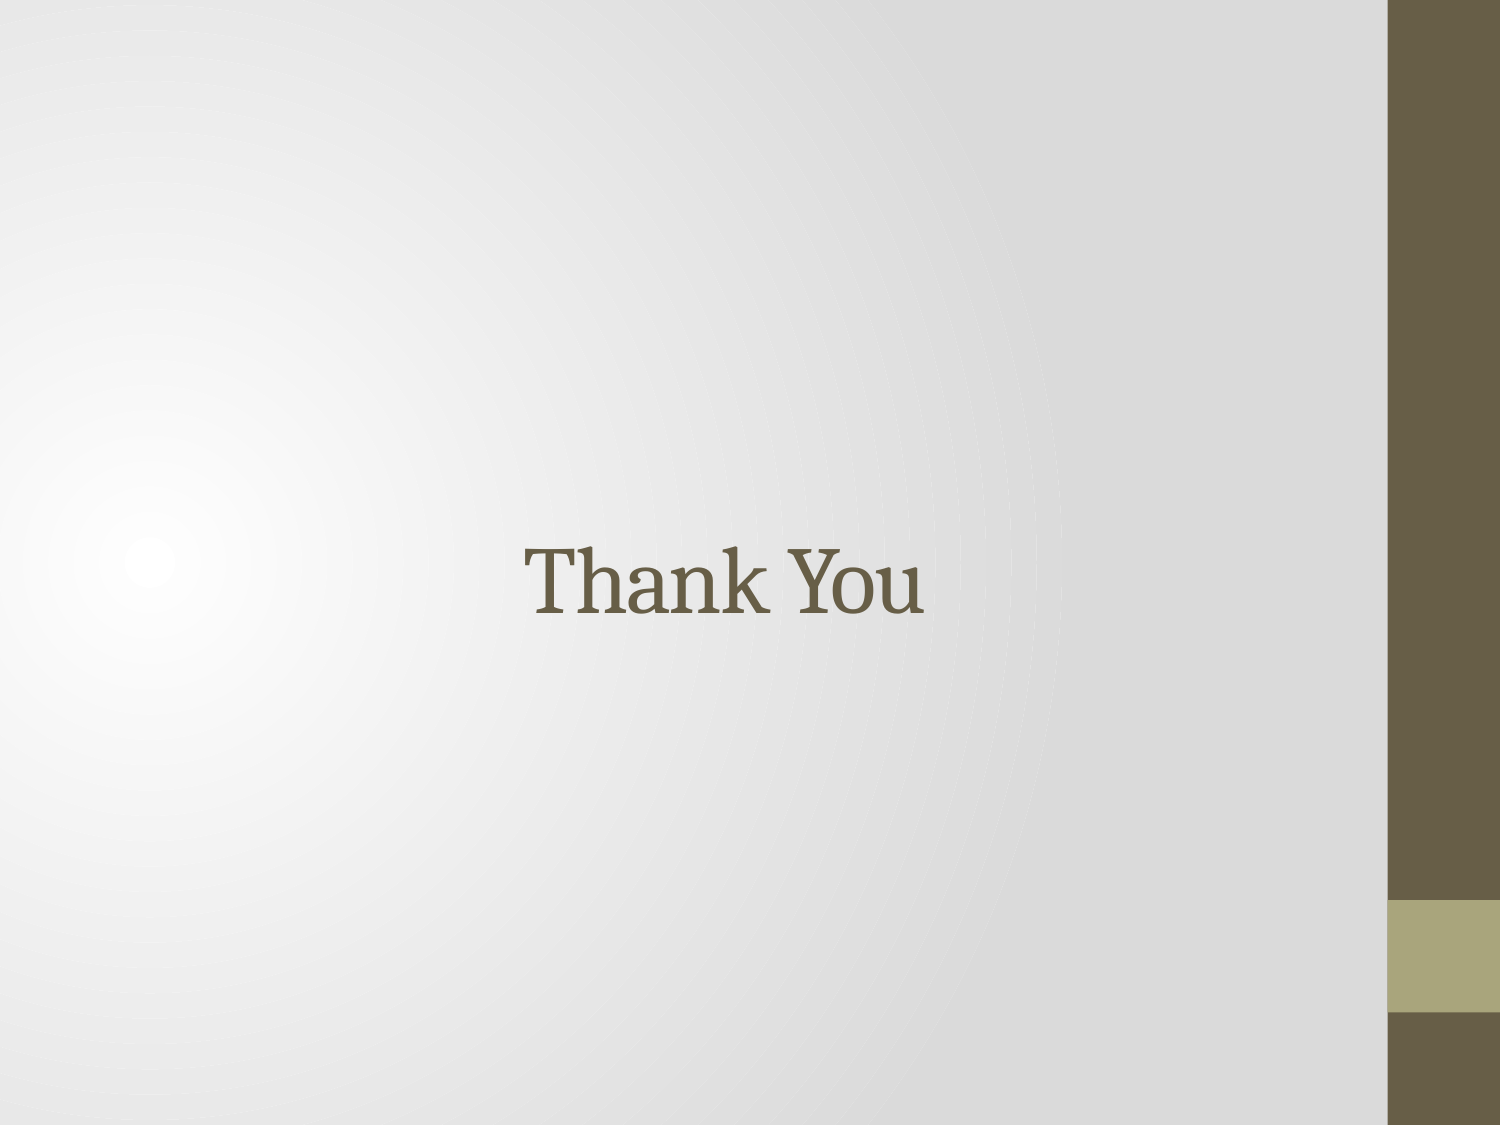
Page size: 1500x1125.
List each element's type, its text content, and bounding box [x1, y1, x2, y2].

title Thank You [100, 481, 1351, 669]
